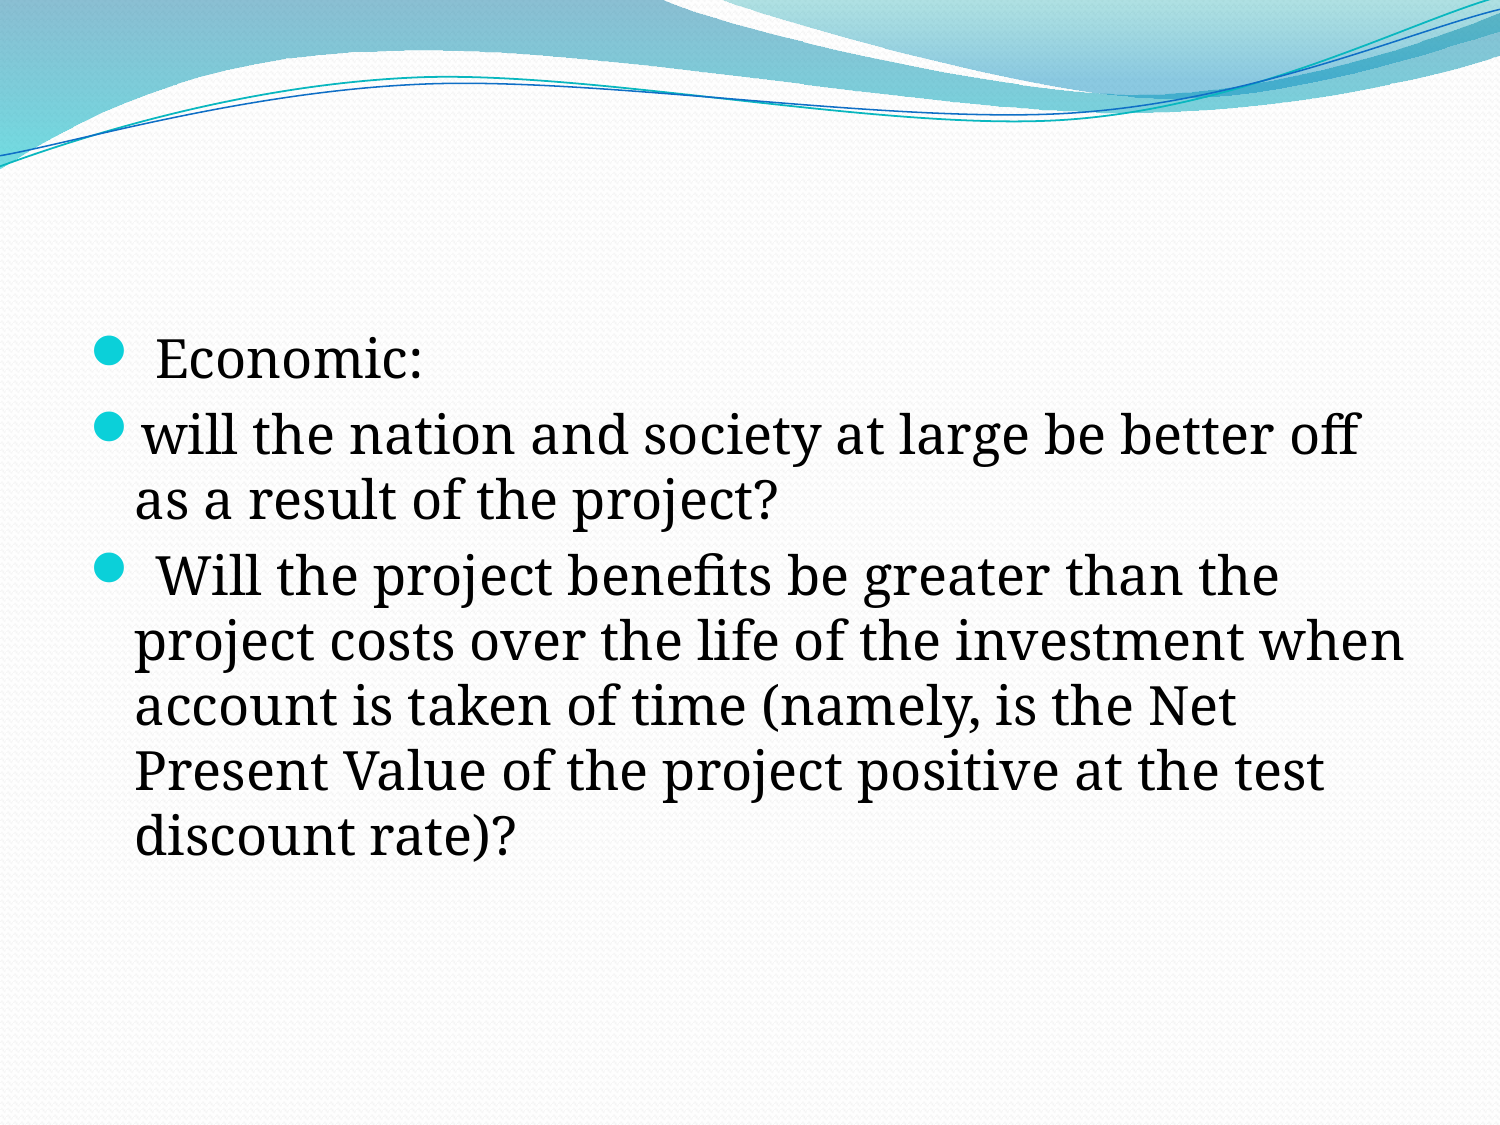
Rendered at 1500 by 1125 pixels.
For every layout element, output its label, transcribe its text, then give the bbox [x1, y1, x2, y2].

list Economic: will the nation and society at large be better off as a result of the project? Will the project benefits be greater than the project costs over the life of the investment when account is taken of time (namely, is the Net Present Value of the project positive at the test discount rate)? [75, 317, 1425, 1038]
